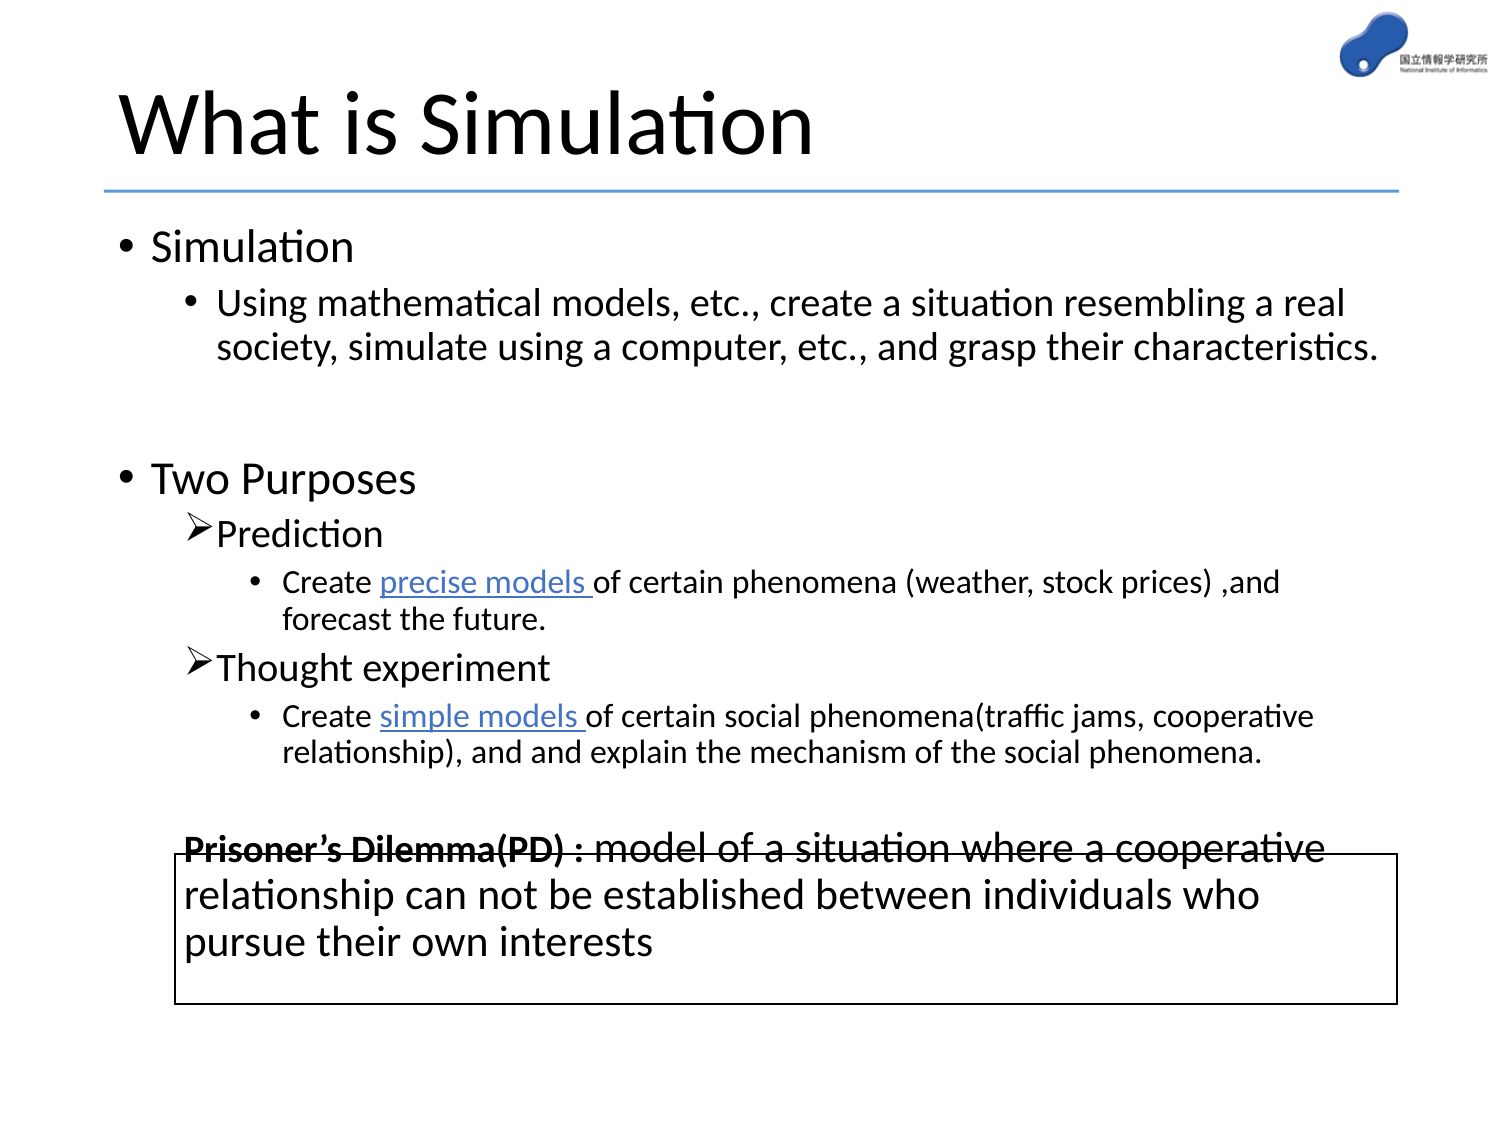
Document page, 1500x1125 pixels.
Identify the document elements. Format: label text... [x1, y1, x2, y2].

list Simulation Using mathematical models, etc., create a situation resembling a real society, simulate using a computer, etc., and grasp their characteristics. Two Purposes Prediction Create precise models of certain phenomena (weather, stock prices) ,and forecast the future. Thought experiment Create simple models of certain social phenomena(traffic jams, cooperative relationship), and and explain the mechanism of the social phenomena. Prisoner’s Dilemma(PD) : model of a situation where a cooperative relationship can not be established between individuals who pursue their own interests [103, 214, 1397, 1077]
picture [1339, 10, 1490, 78]
text_box [174, 853, 1398, 1005]
title What is Simulation [103, 59, 1397, 190]
